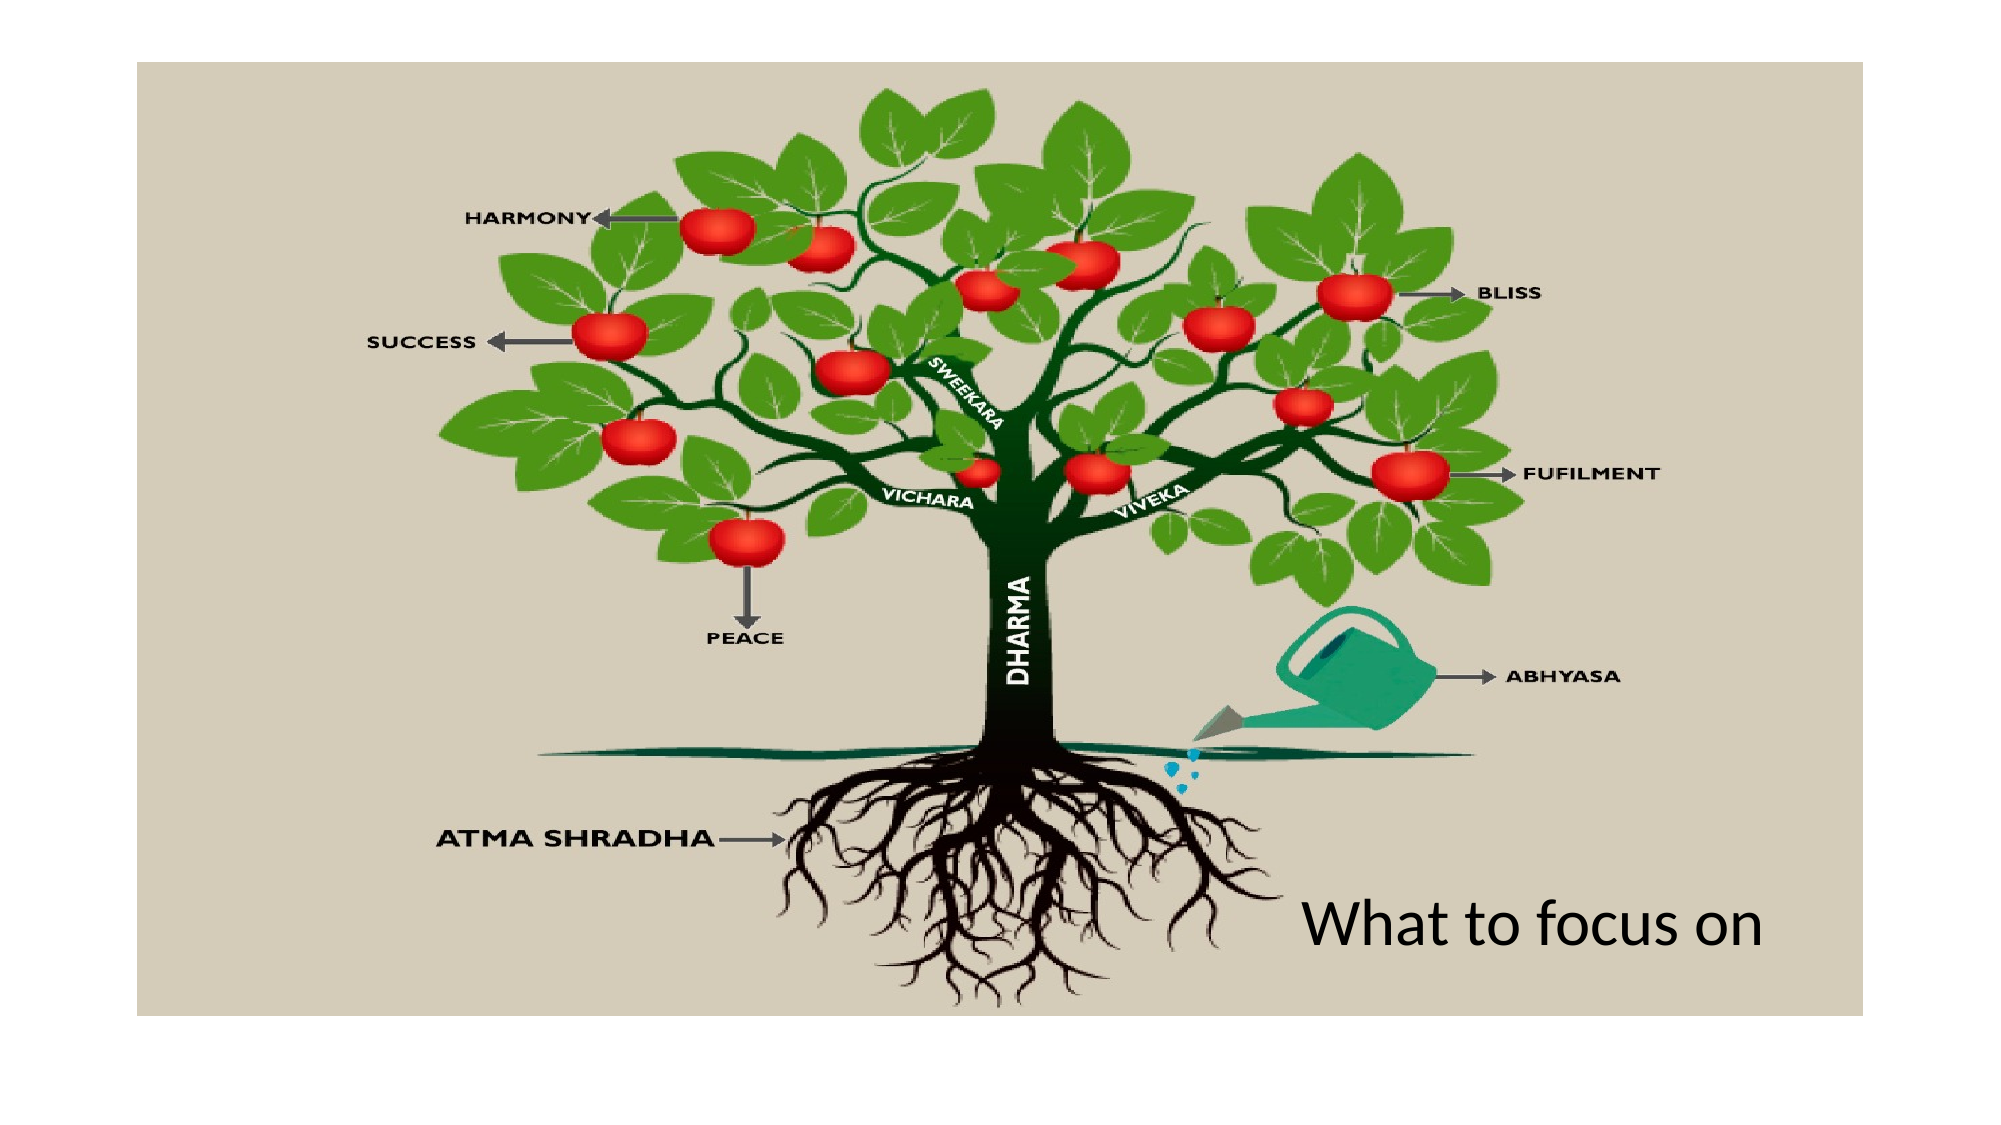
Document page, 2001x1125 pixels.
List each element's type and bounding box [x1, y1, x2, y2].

list [137, 62, 1863, 1016]
